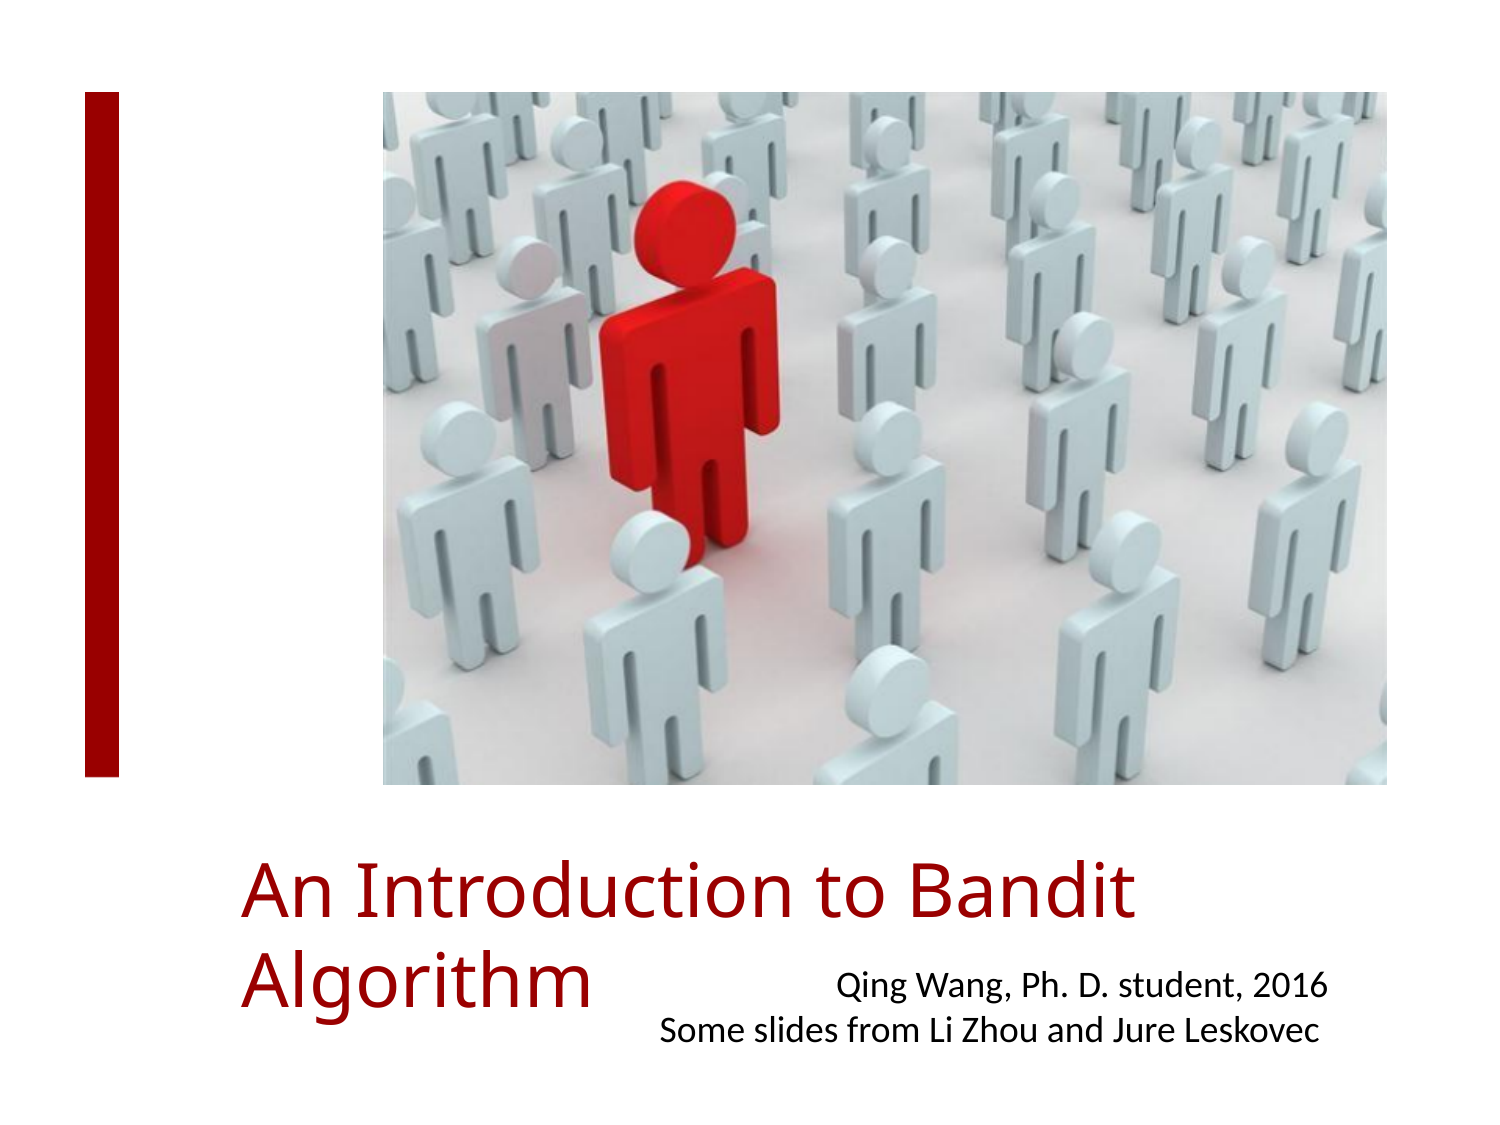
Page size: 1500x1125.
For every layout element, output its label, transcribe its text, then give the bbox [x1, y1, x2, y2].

picture [85, 92, 119, 779]
text_box Qing Wang, Ph. D. student, 2016 Some slides from Li Zhou and Jure Leskovec [643, 952, 1344, 1058]
text_box An Introduction to Bandit Algorithm [227, 835, 1459, 1031]
picture [383, 92, 1388, 785]
